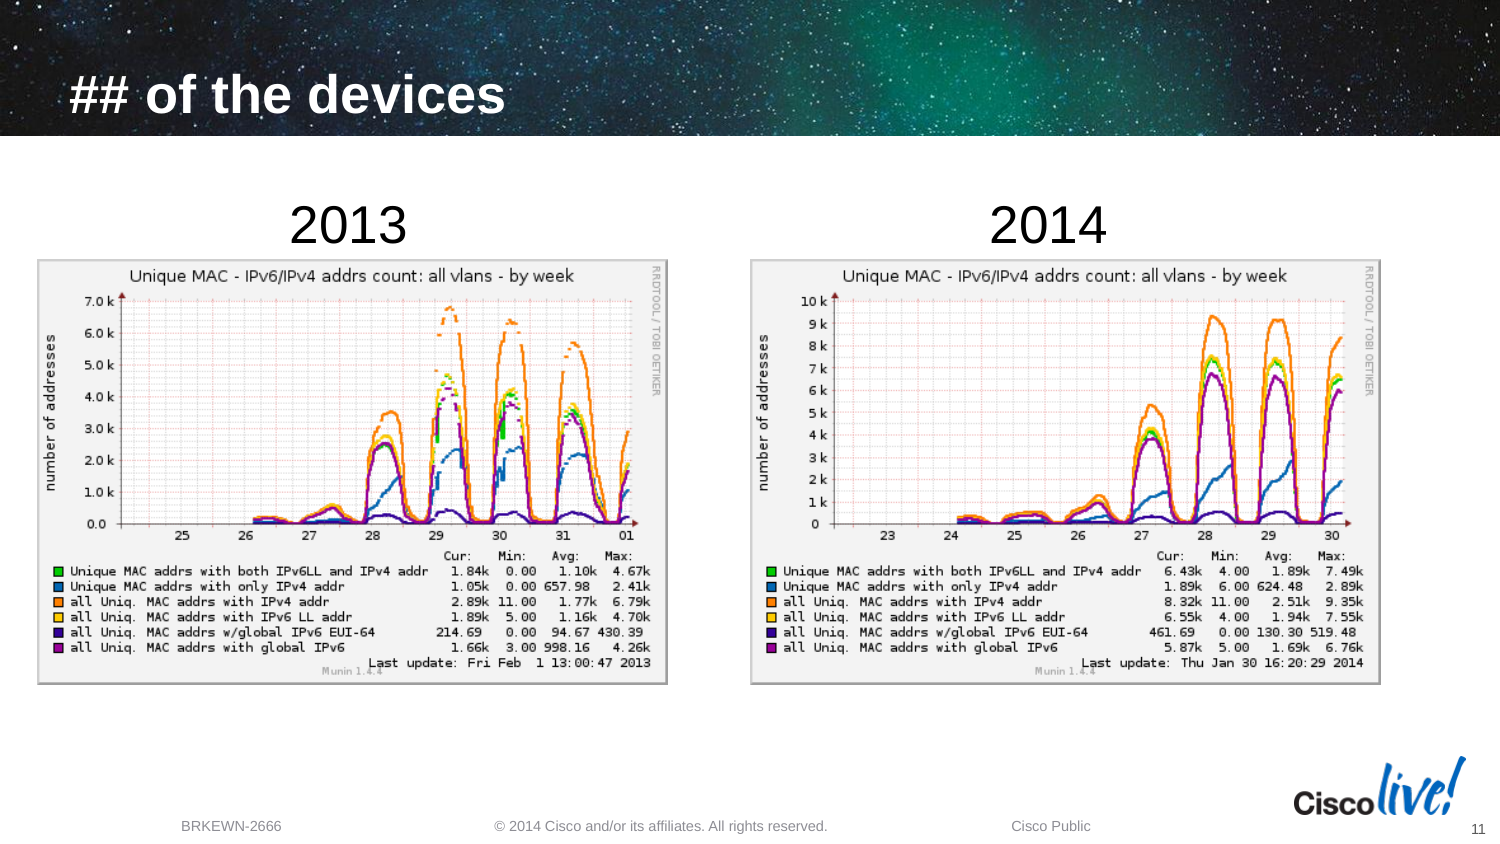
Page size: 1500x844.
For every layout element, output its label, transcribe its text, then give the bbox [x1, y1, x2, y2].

slide_number 11 [1440, 812, 1500, 844]
title ## of the devices [54, 6, 1435, 133]
picture [1294, 756, 1466, 815]
picture [0, 0, 1500, 136]
picture [749, 259, 1381, 685]
picture [37, 259, 669, 685]
text_box 2013 [275, 184, 463, 257]
text_box 2014 [975, 184, 1163, 257]
